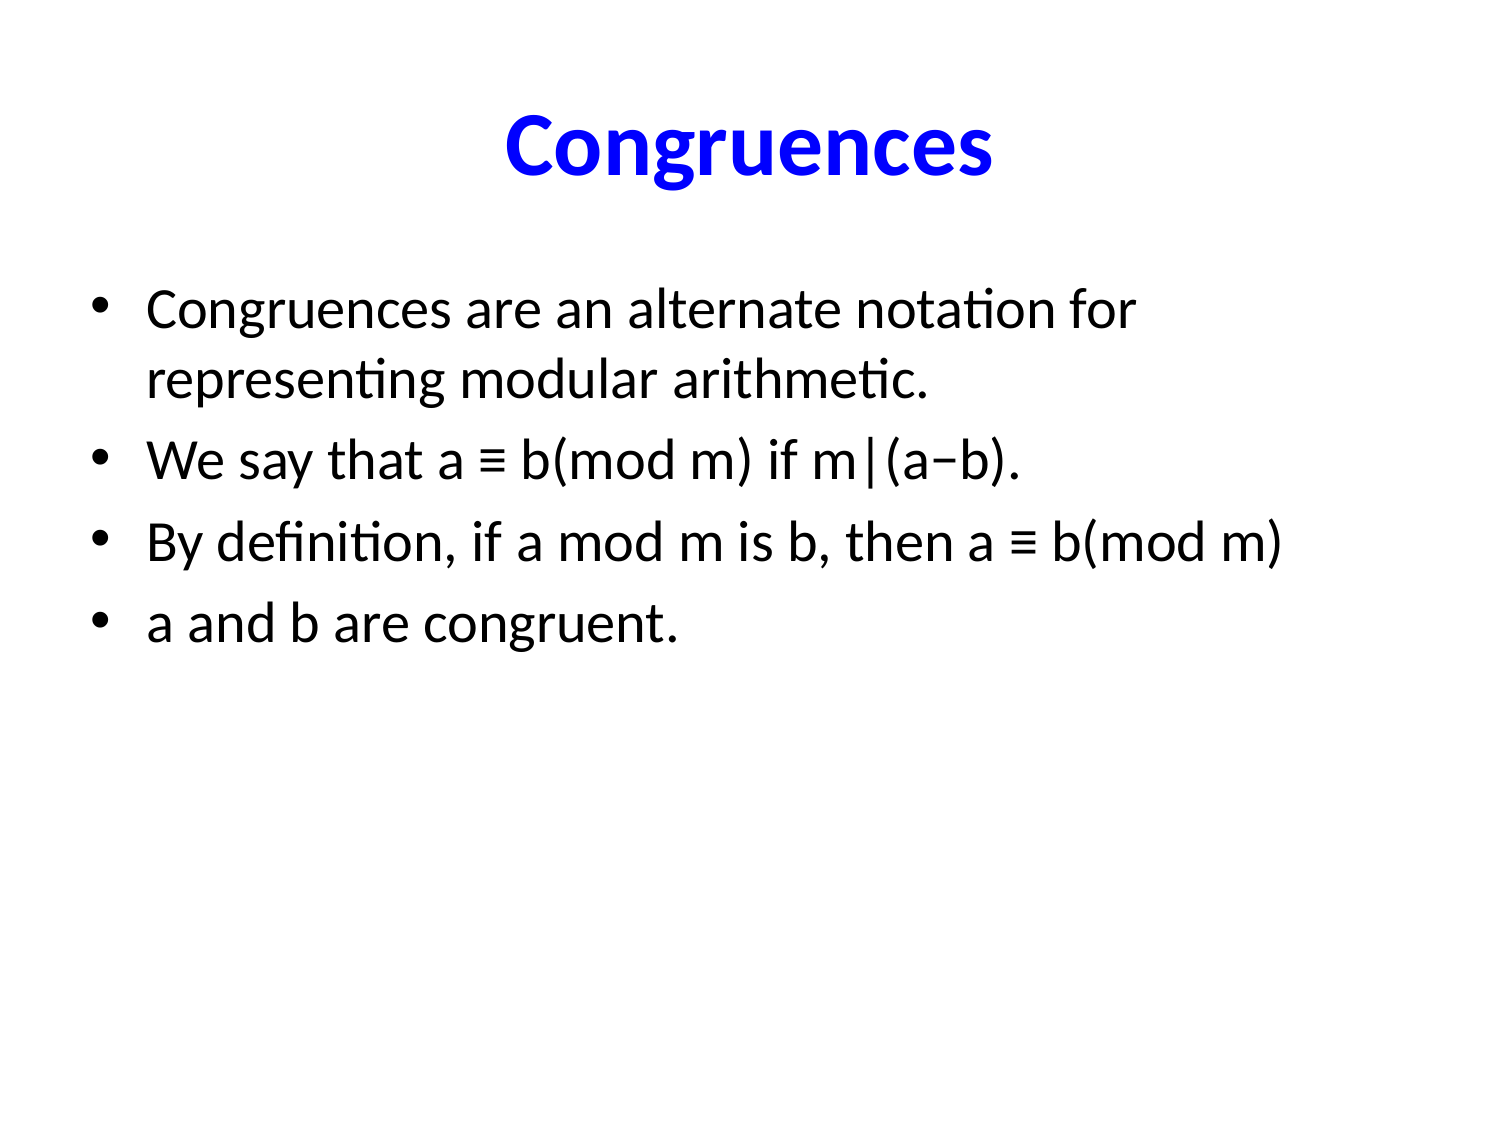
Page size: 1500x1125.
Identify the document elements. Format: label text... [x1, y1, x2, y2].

list Congruences are an alternate notation for representing modular arithmetic. We say that a ≡ b(mod m) if m|(a−b). By definition, if a mod m is b, then a ≡ b(mod m) a and b are congruent. [75, 262, 1425, 1005]
title Congruences [75, 45, 1425, 233]
